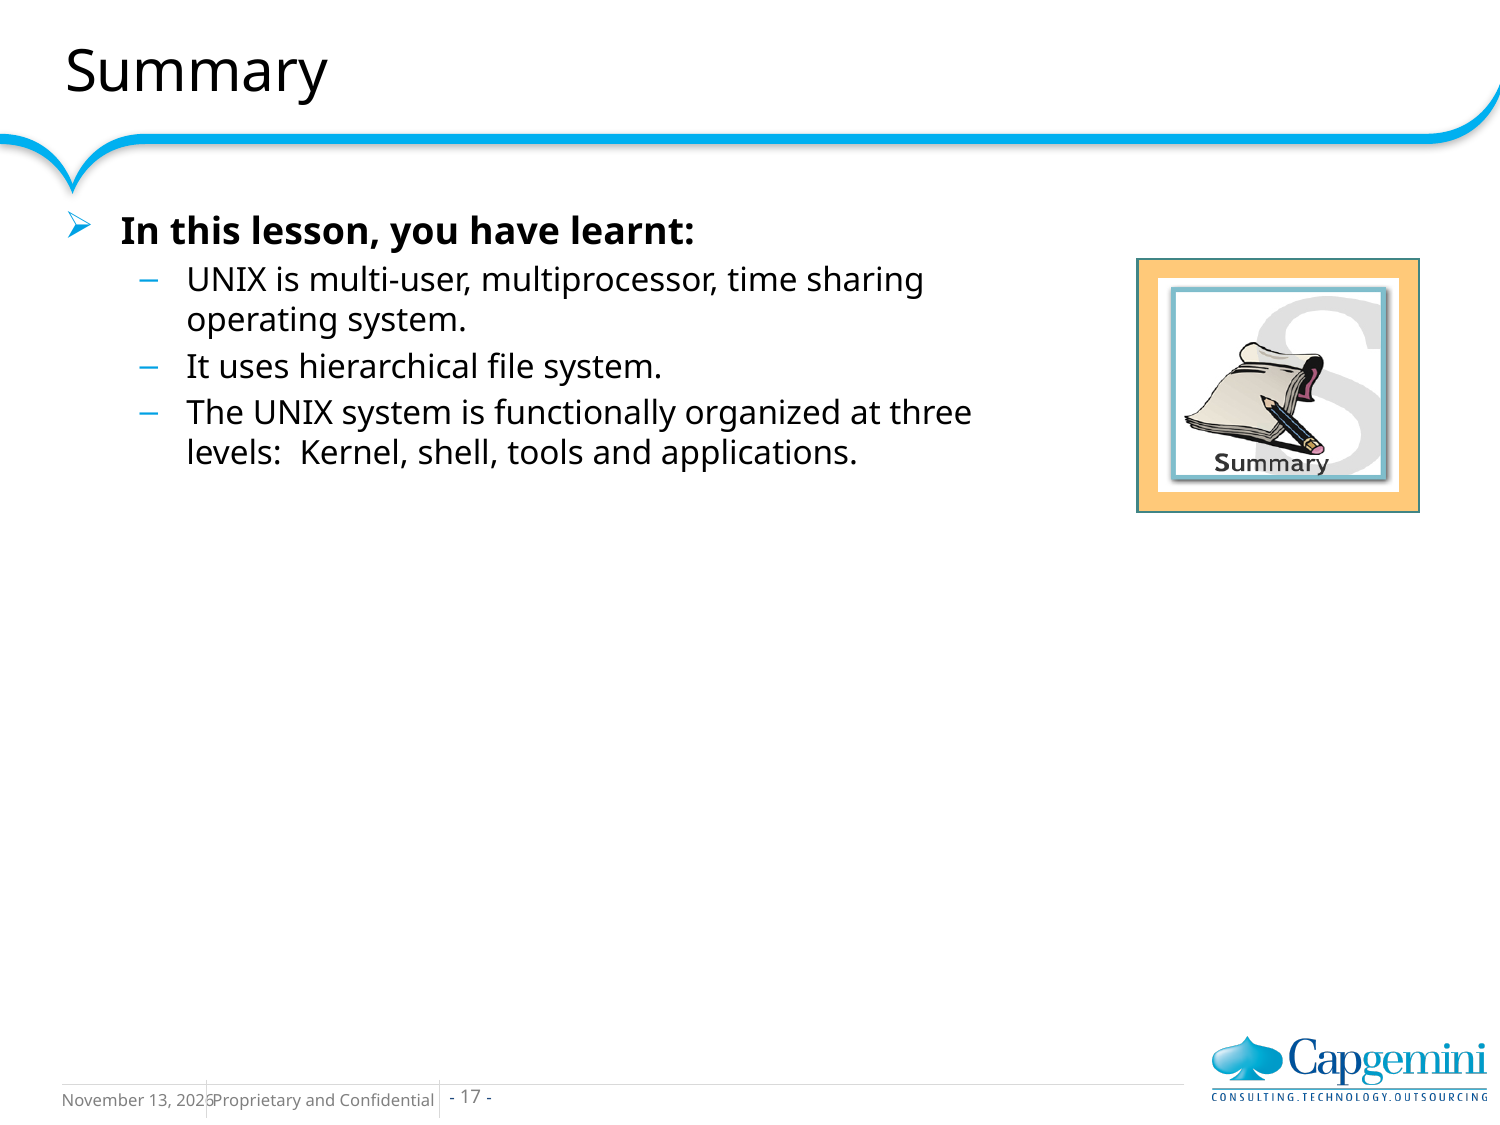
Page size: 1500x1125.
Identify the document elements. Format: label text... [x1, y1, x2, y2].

picture [1212, 1036, 1487, 1101]
list In this lesson, you have learnt: UNIX is multi-user, multiprocessor, time sharing operating system. It uses hierarchical file system. The UNIX system is functionally organized at three levels: Kernel, shell, tools and applications. [49, 199, 1062, 942]
title Summary [50, 3, 1400, 134]
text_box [1137, 258, 1420, 513]
